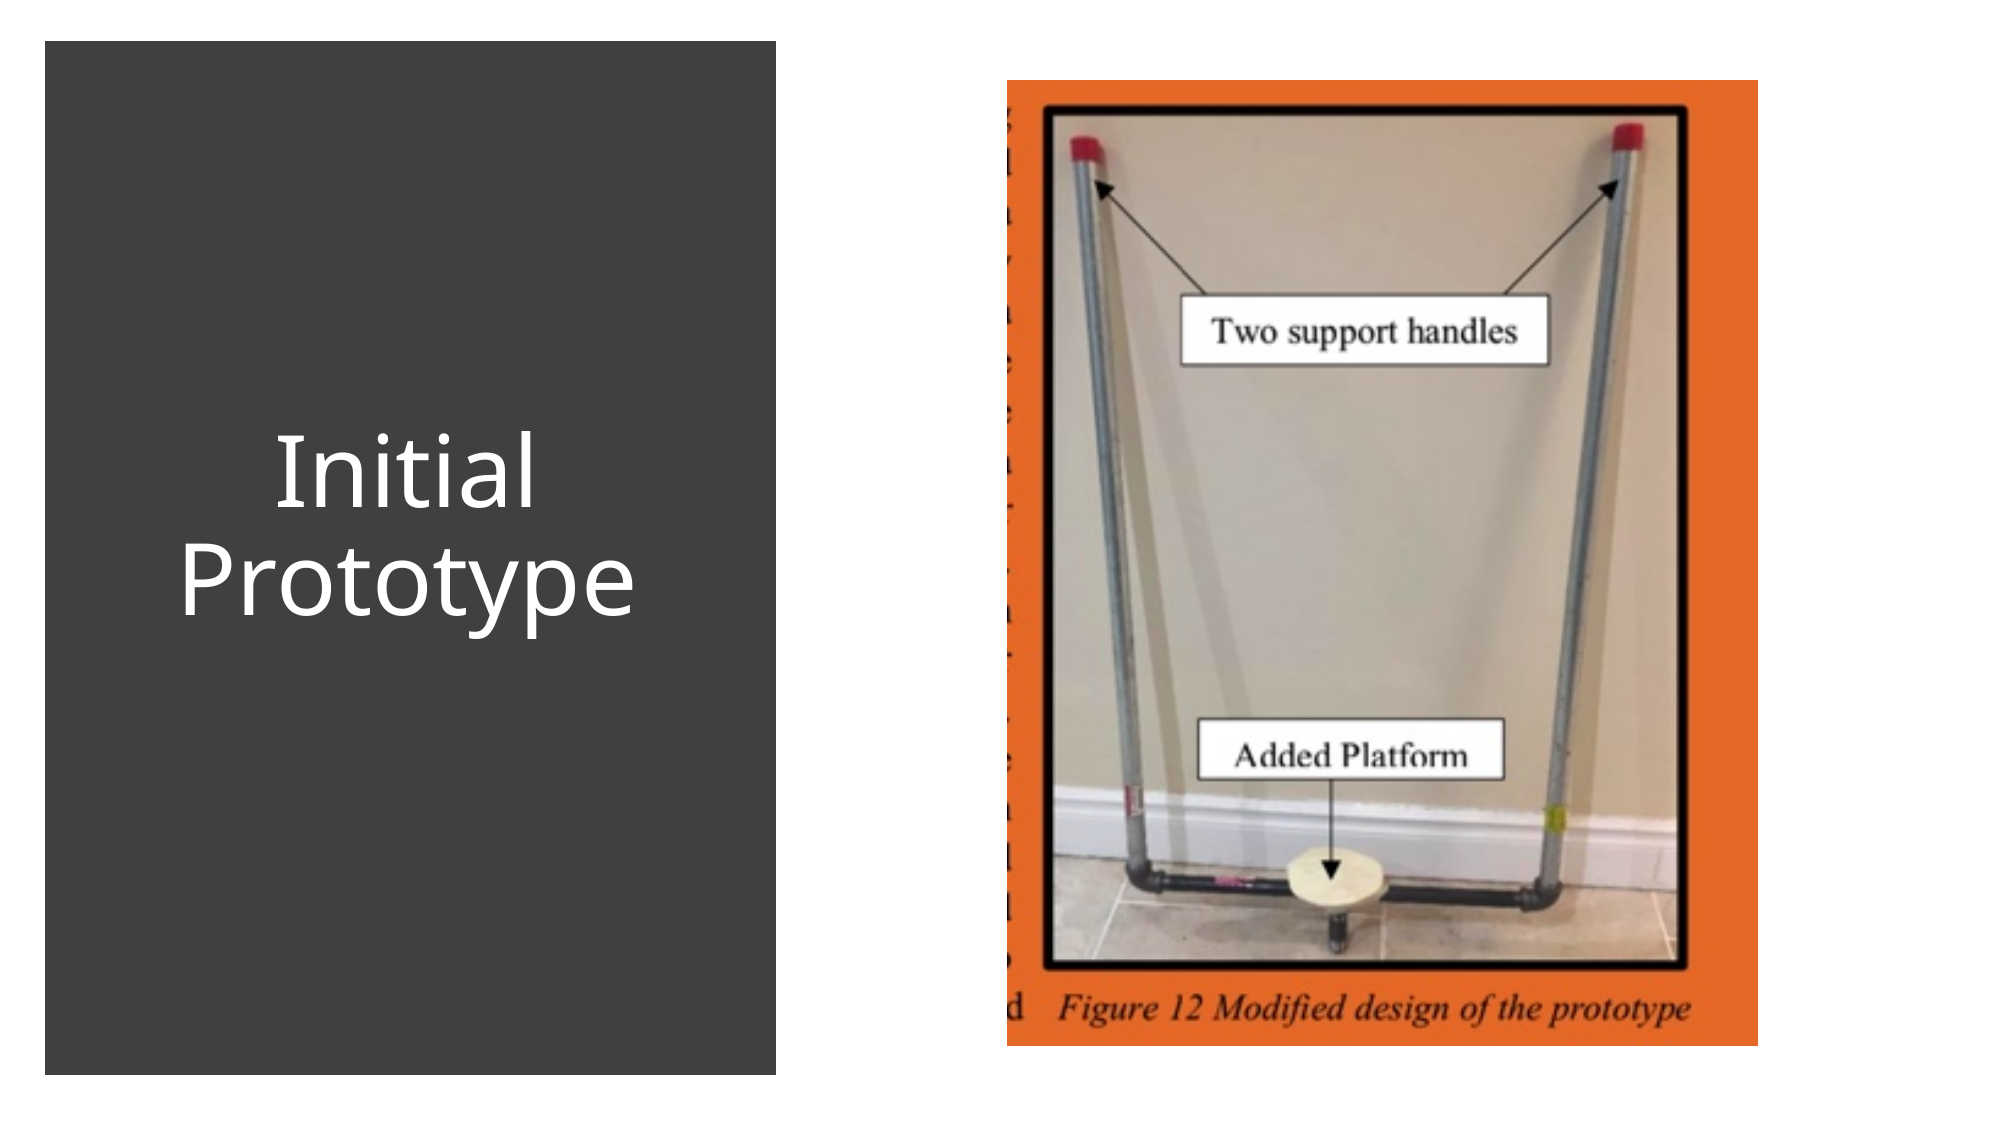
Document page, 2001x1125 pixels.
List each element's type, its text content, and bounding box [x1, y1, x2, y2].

text_box [54, 50, 767, 1066]
title Initial Prototype [121, 121, 693, 936]
picture [1007, 80, 1758, 1046]
